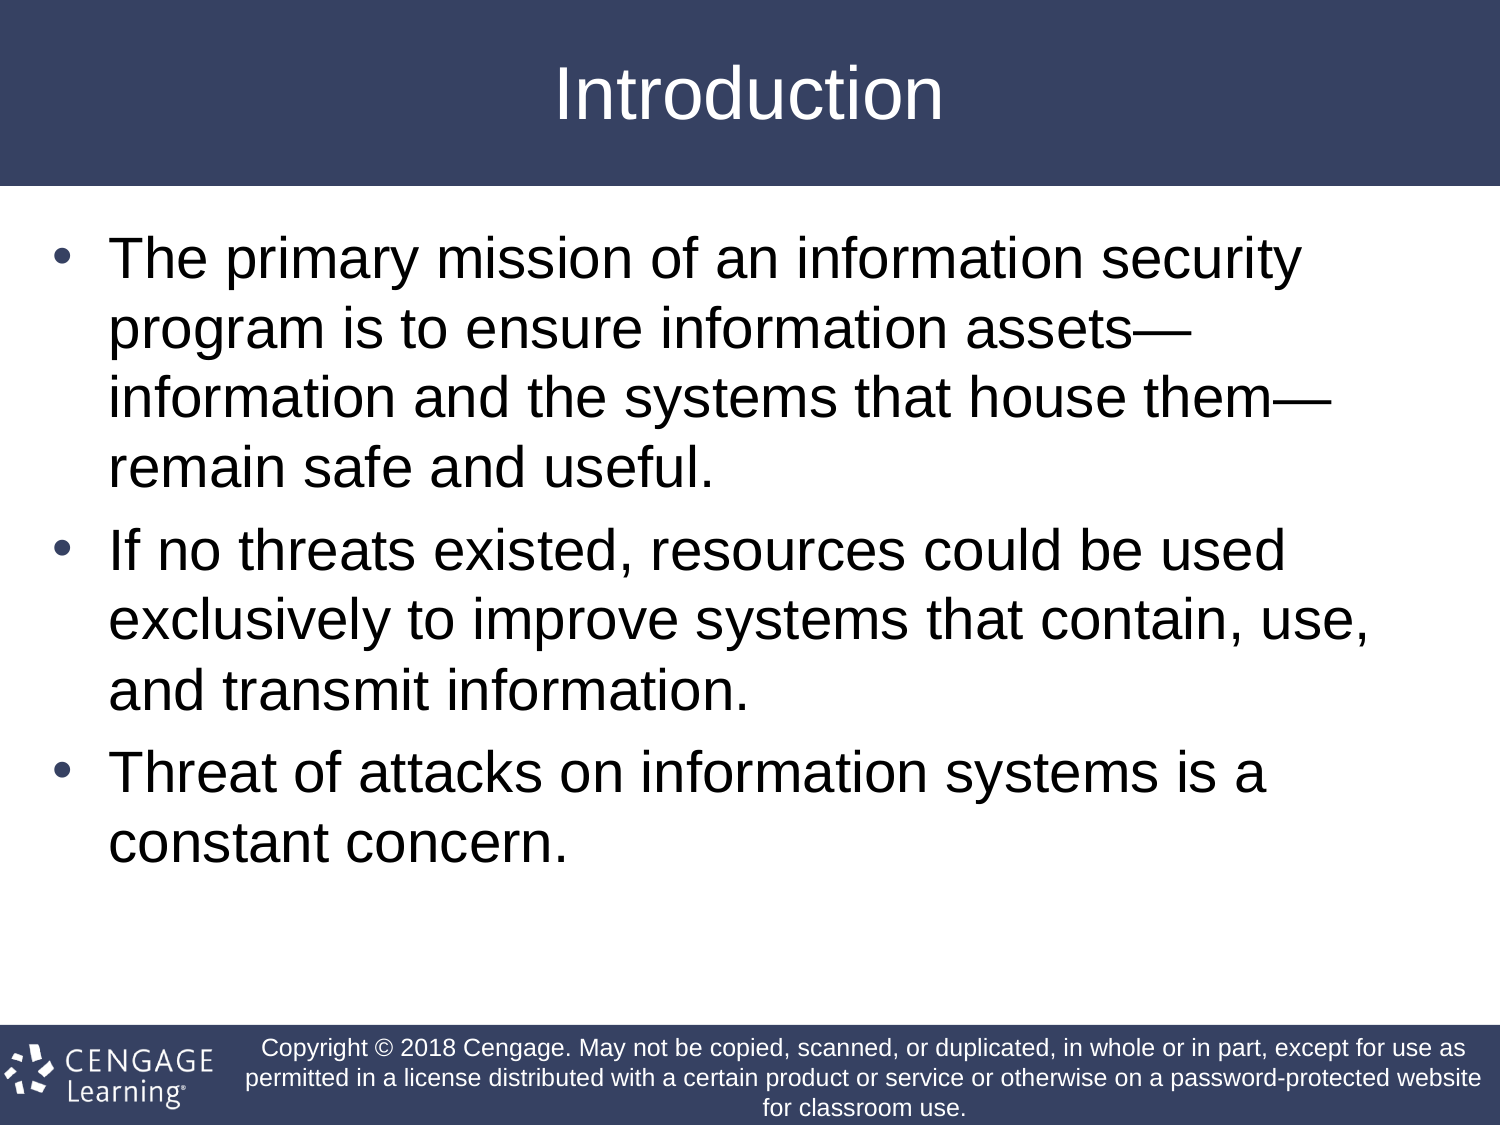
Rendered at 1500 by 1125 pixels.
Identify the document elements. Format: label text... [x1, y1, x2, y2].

list The primary mission of an information security program is to ensure information assets—information and the systems that house them—remain safe and useful. If no threats existed, resources could be used exclusively to improve systems that contain, use, and transmit information. Threat of attacks on information systems is a constant concern. [37, 212, 1475, 1005]
title Introduction [7, 4, 1493, 176]
picture [0, 1040, 216, 1113]
